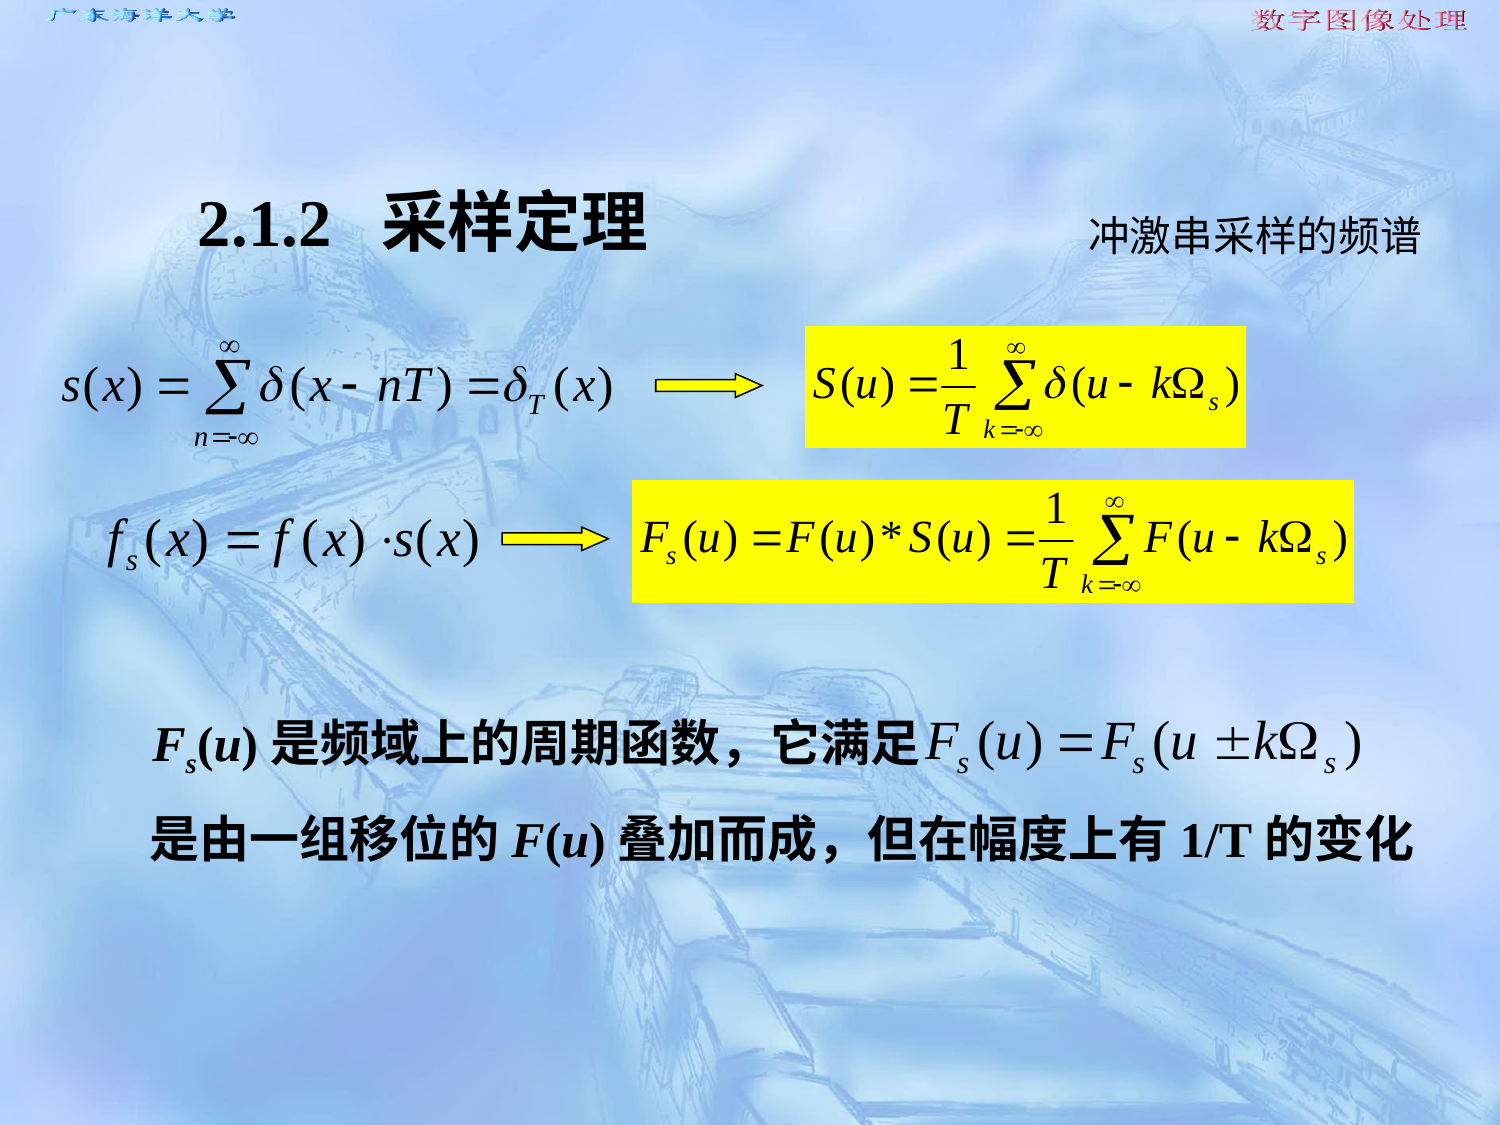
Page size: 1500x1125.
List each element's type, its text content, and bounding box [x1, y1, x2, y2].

text_box [655, 373, 762, 398]
text_box [502, 527, 609, 551]
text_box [631, 479, 1355, 604]
text_box 冲激串采样的频谱 [1059, 202, 1460, 268]
picture [0, 0, 1500, 1125]
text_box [99, 703, 1447, 873]
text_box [804, 326, 1247, 449]
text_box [52, 322, 624, 457]
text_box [88, 503, 491, 584]
text_box 2.1.2 采样定理 [183, 172, 715, 268]
